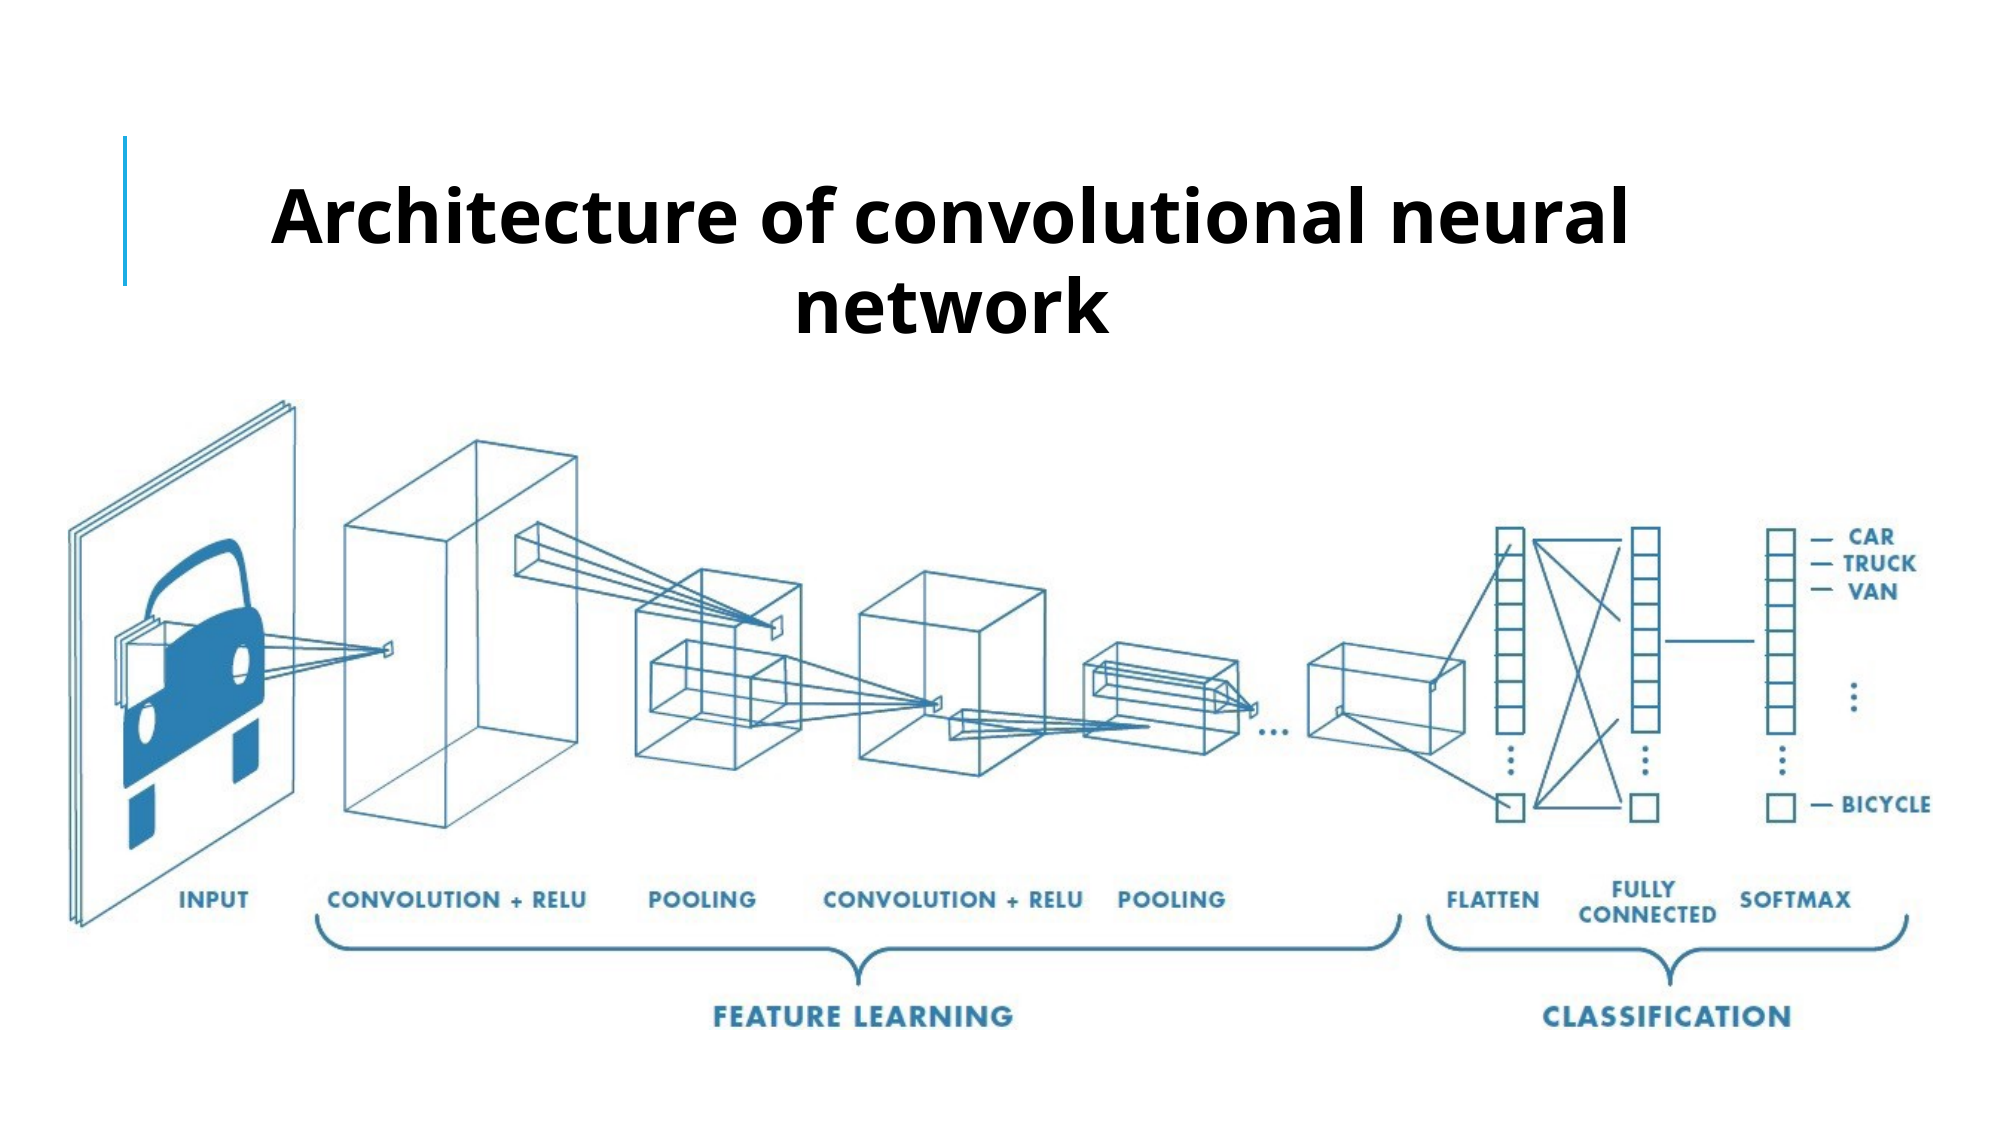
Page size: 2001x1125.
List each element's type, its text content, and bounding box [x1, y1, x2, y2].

text_box Architecture of convolutional neural network [143, 160, 1761, 356]
picture [66, 398, 1934, 1030]
